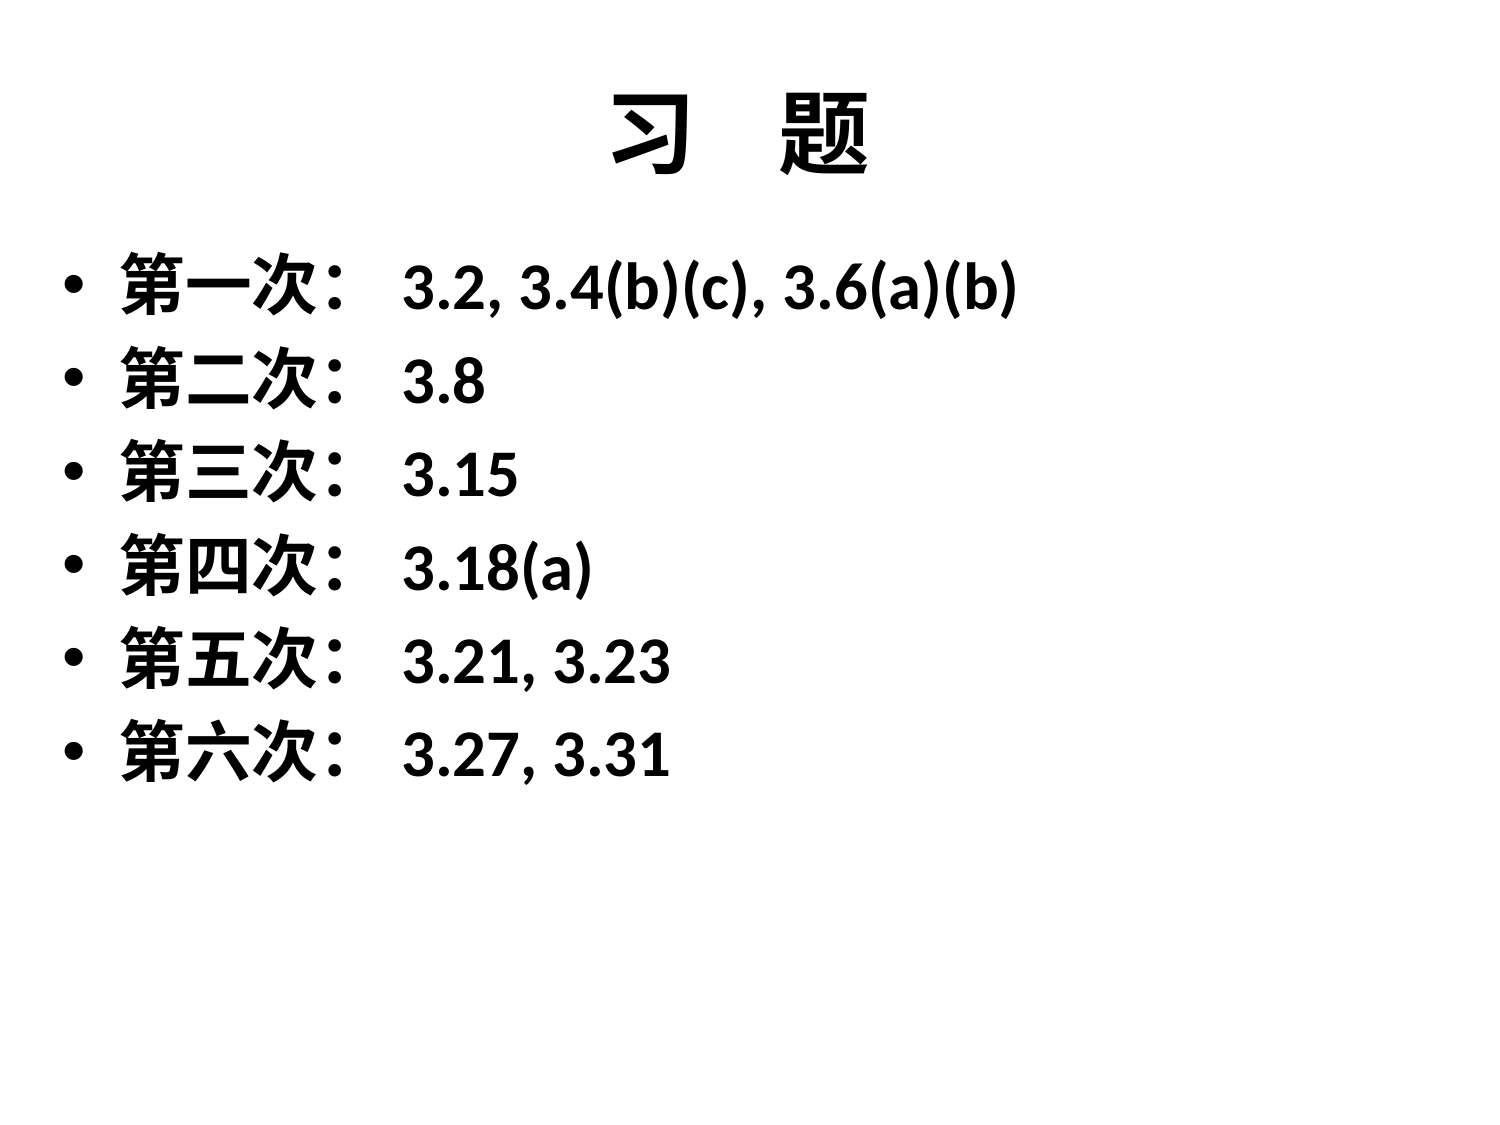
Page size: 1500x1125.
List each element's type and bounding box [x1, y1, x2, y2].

title [99, 37, 1375, 225]
list [47, 235, 1452, 1063]
